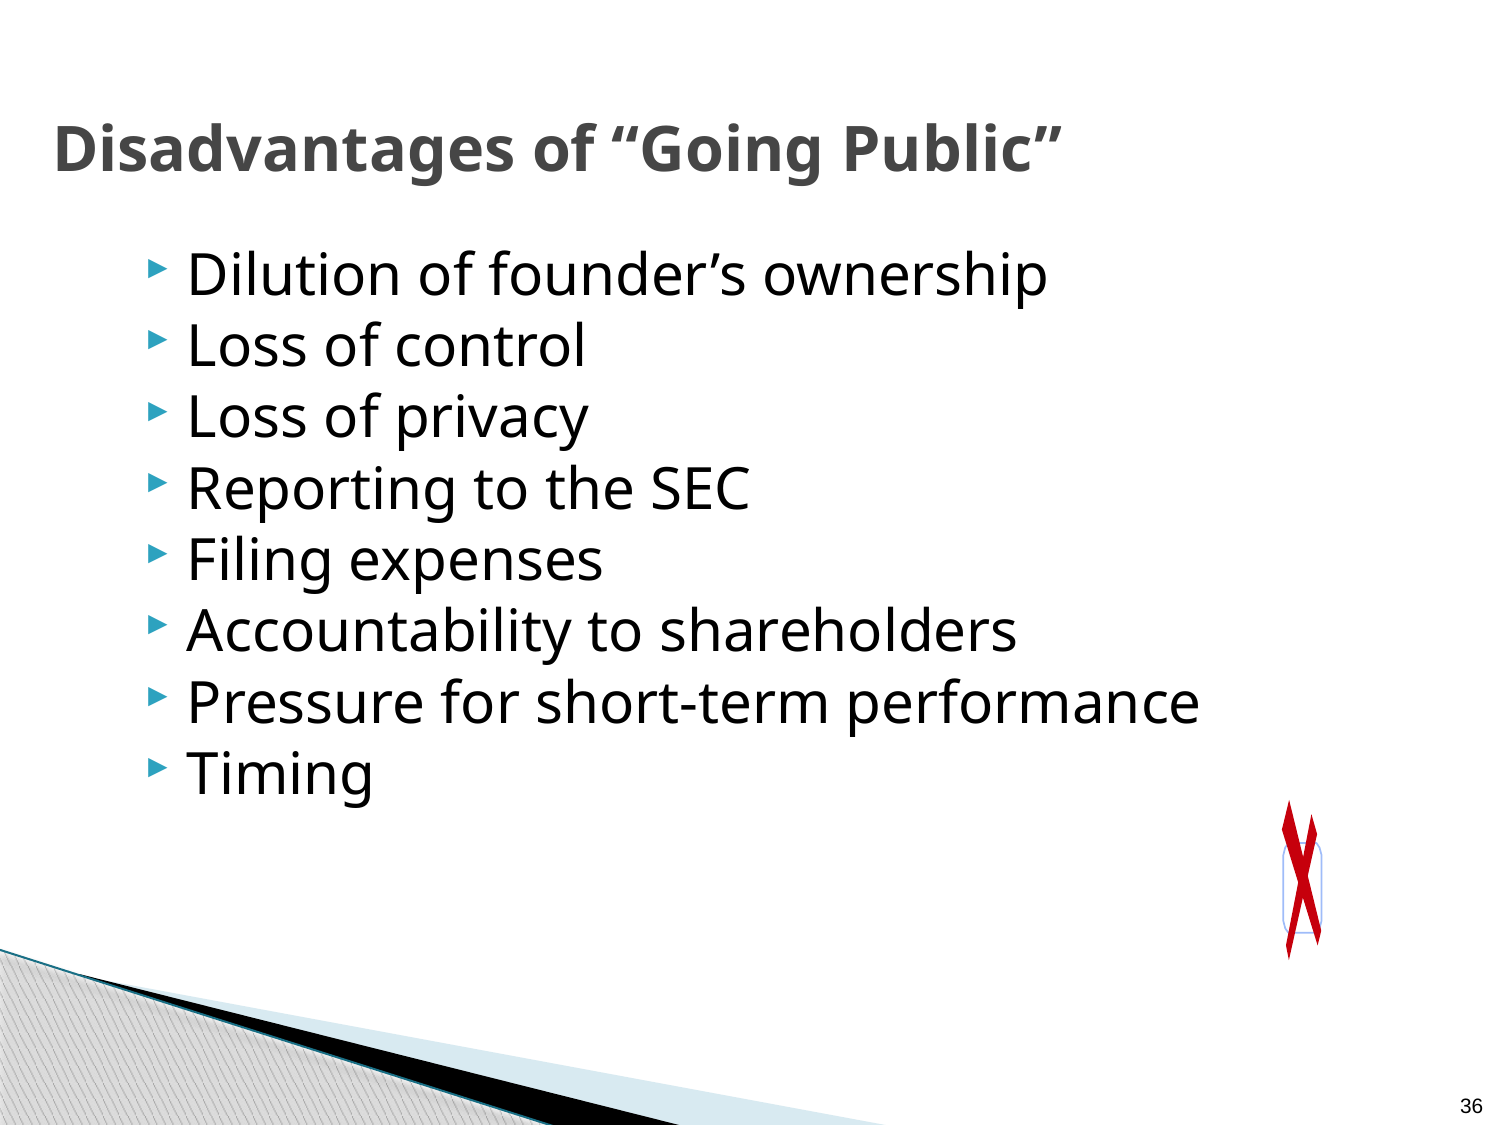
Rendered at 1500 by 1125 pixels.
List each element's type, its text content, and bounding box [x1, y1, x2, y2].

slide_number 36 [1147, 1047, 1498, 1125]
list Dilution of founder’s ownership Loss of control Loss of privacy Reporting to the SEC Filing expenses Accountability to shareholders Pressure for short-term performance Timing [112, 237, 1251, 988]
title Disadvantages of “Going Public” [37, 101, 1399, 193]
picture [1198, 725, 1413, 1062]
